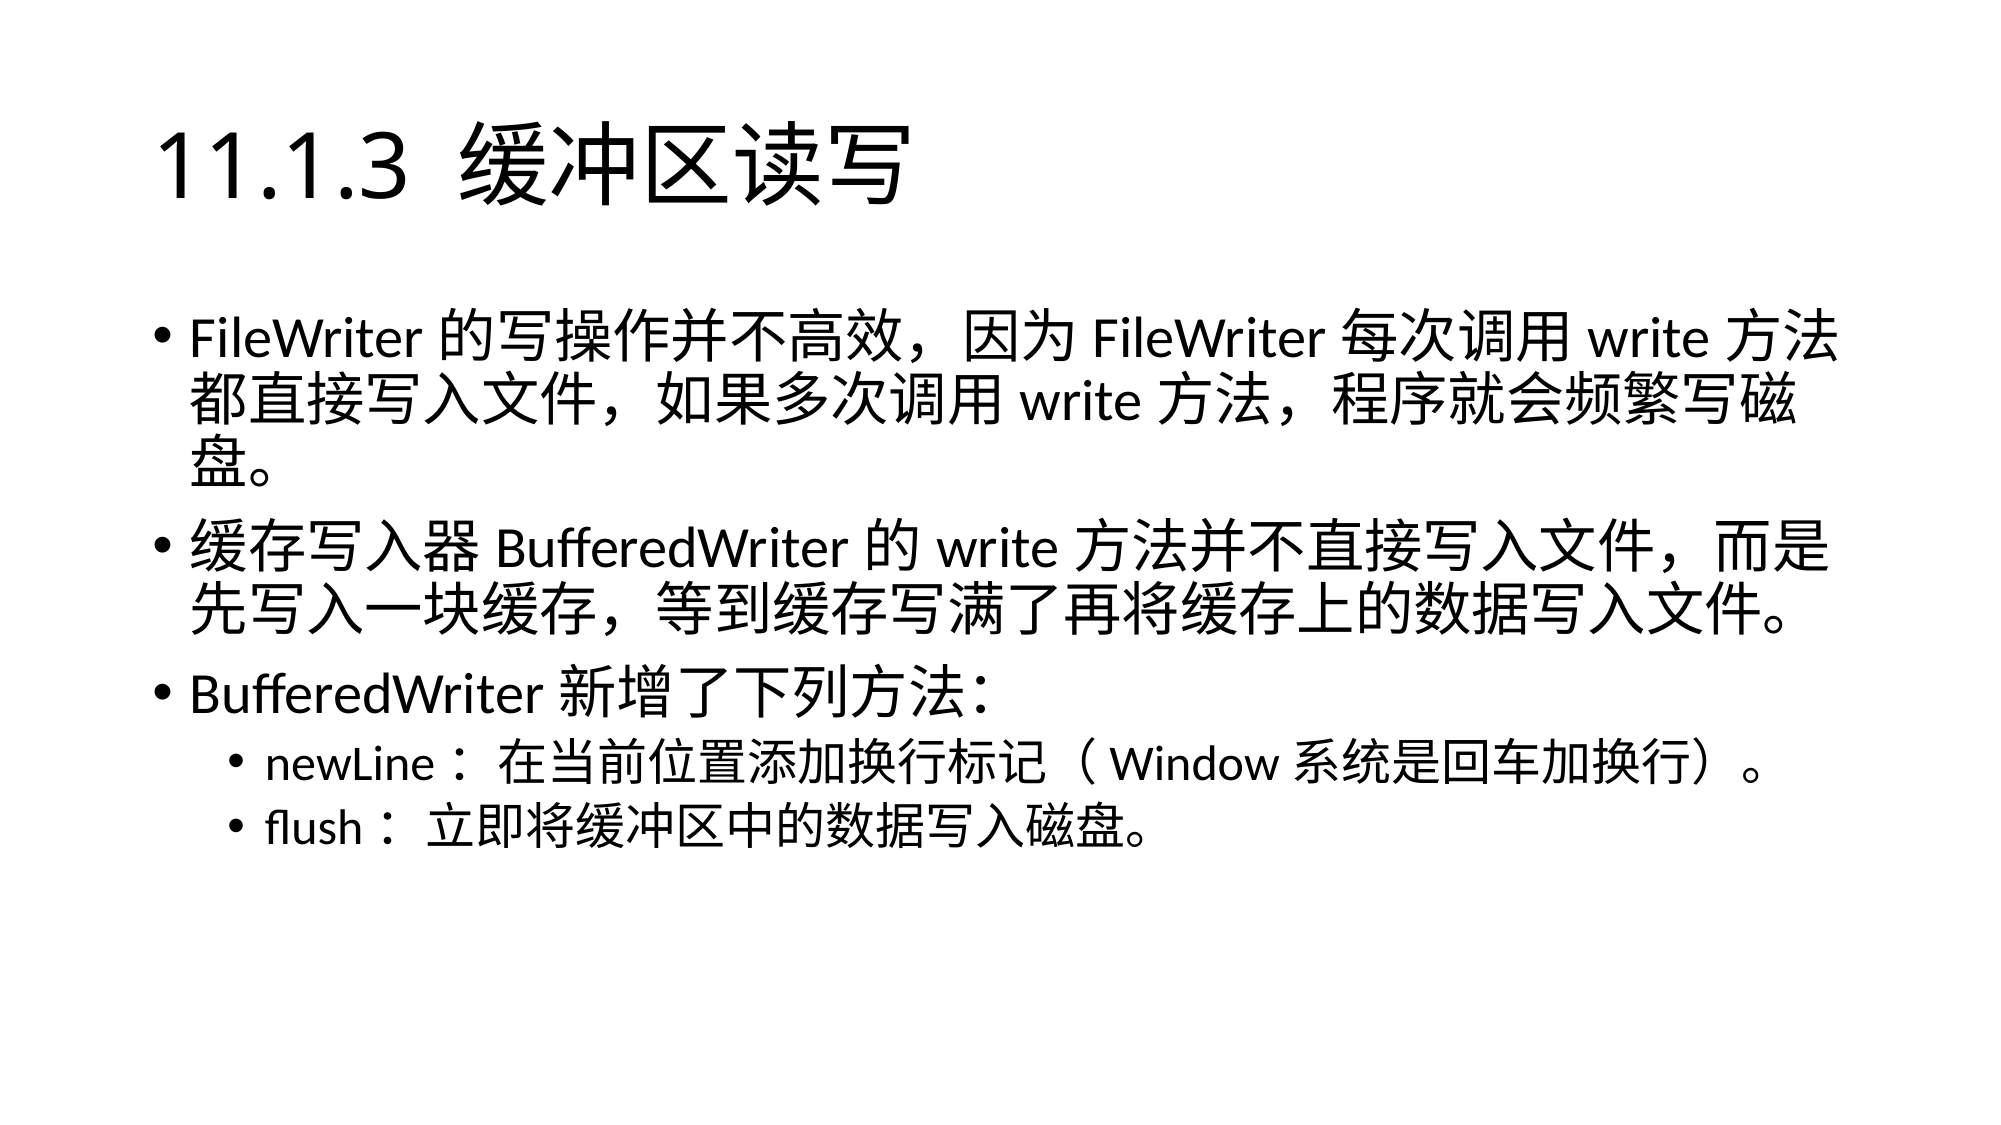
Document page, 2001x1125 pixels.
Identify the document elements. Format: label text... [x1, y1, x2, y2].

list FileWriter的写操作并不高效，因为FileWriter每次调用write方法都直接写入文件，如果多次调用write方法，程序就会频繁写磁盘。 缓存写入器BufferedWriter的write方法并不直接写入文件，而是先写入一块缓存，等到缓存写满了再将缓存上的数据写入文件。 BufferedWriter新增了下列方法： newLine：在当前位置添加换行标记（Window系统是回车加换行）。 flush：立即将缓冲区中的数据写入磁盘。 [137, 299, 1863, 1014]
title 11.1.3 缓冲区读写 [137, 59, 1863, 278]
